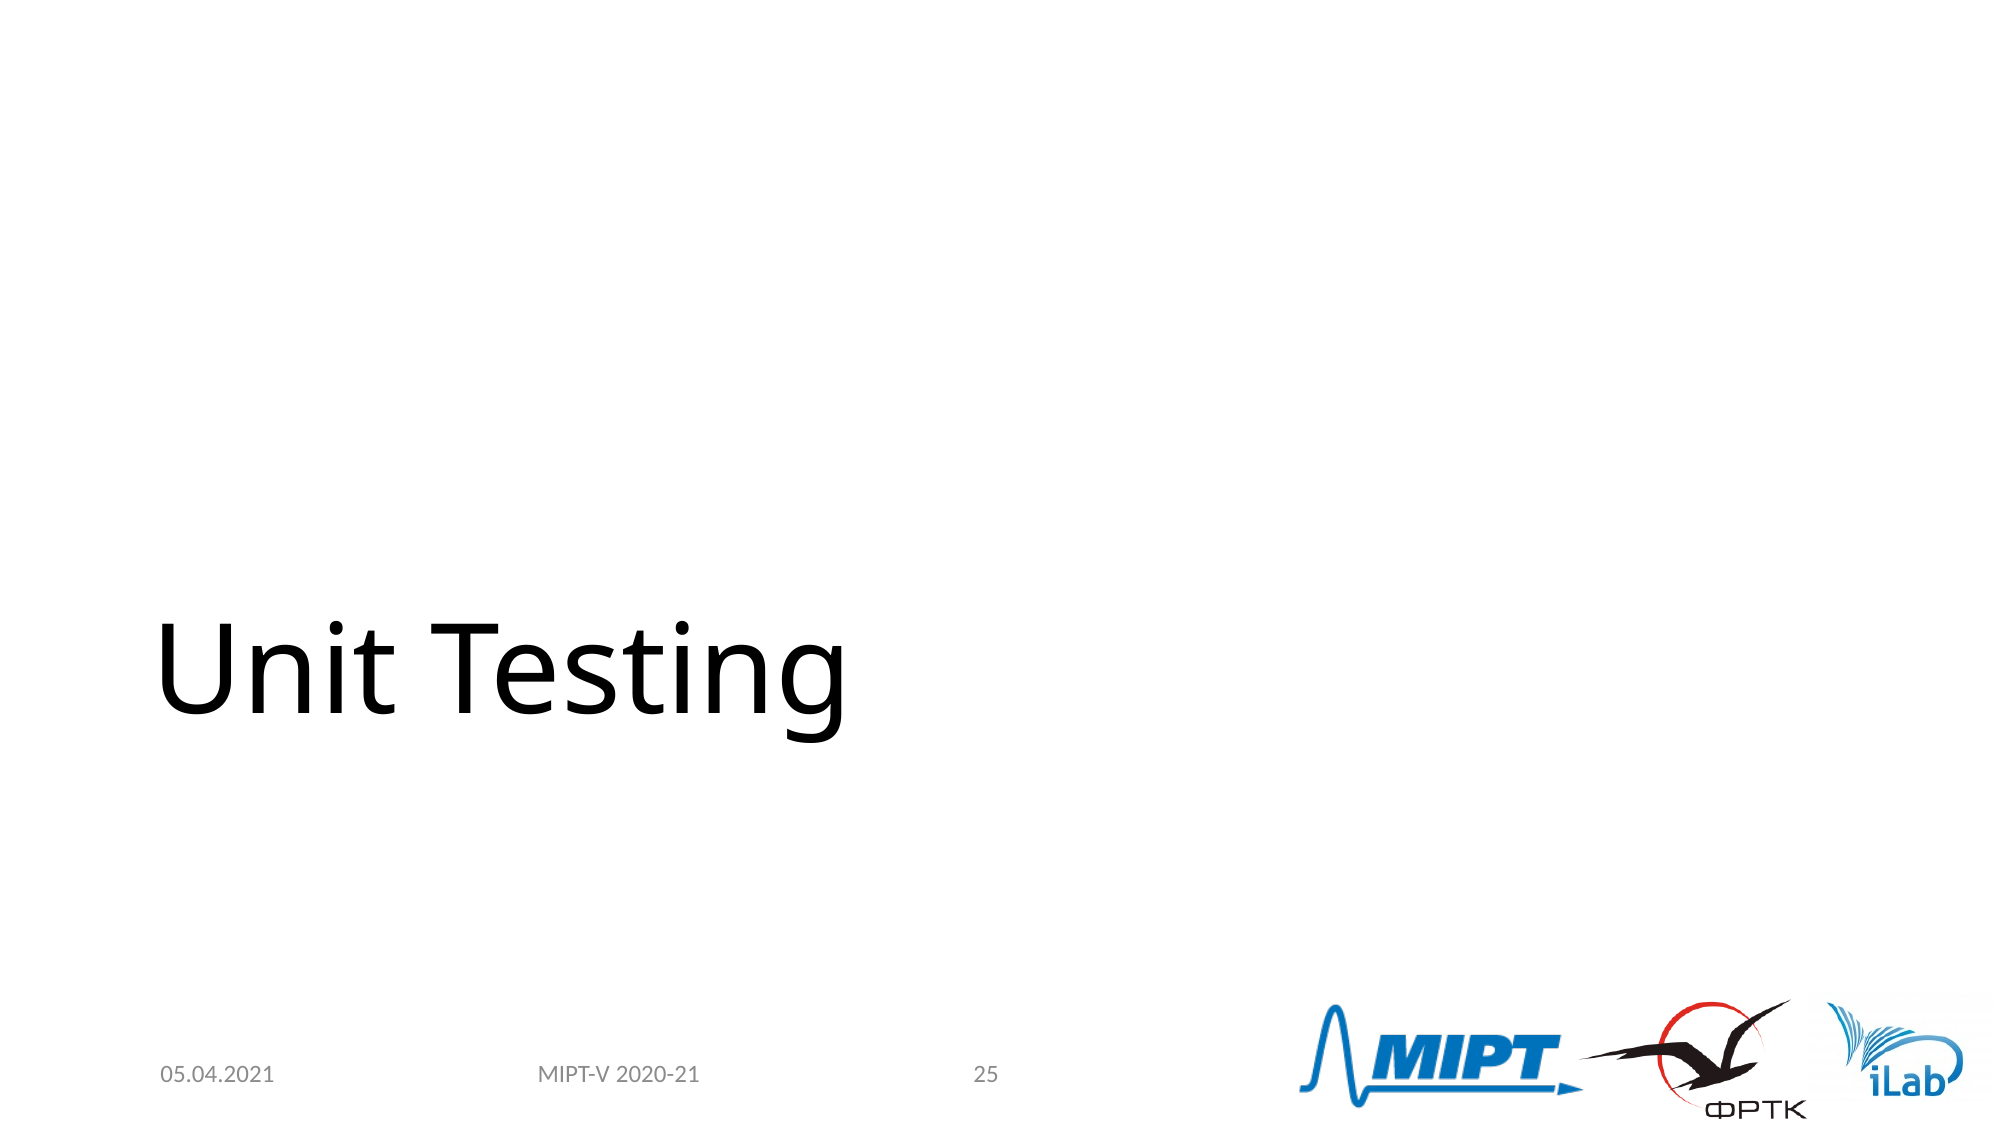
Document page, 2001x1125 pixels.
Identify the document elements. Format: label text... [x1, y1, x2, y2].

footer MIPT-V 2020-21 [500, 1042, 738, 1103]
picture [1219, 987, 1994, 1119]
title Unit Testing [136, 280, 1862, 749]
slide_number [137, 1042, 298, 1103]
